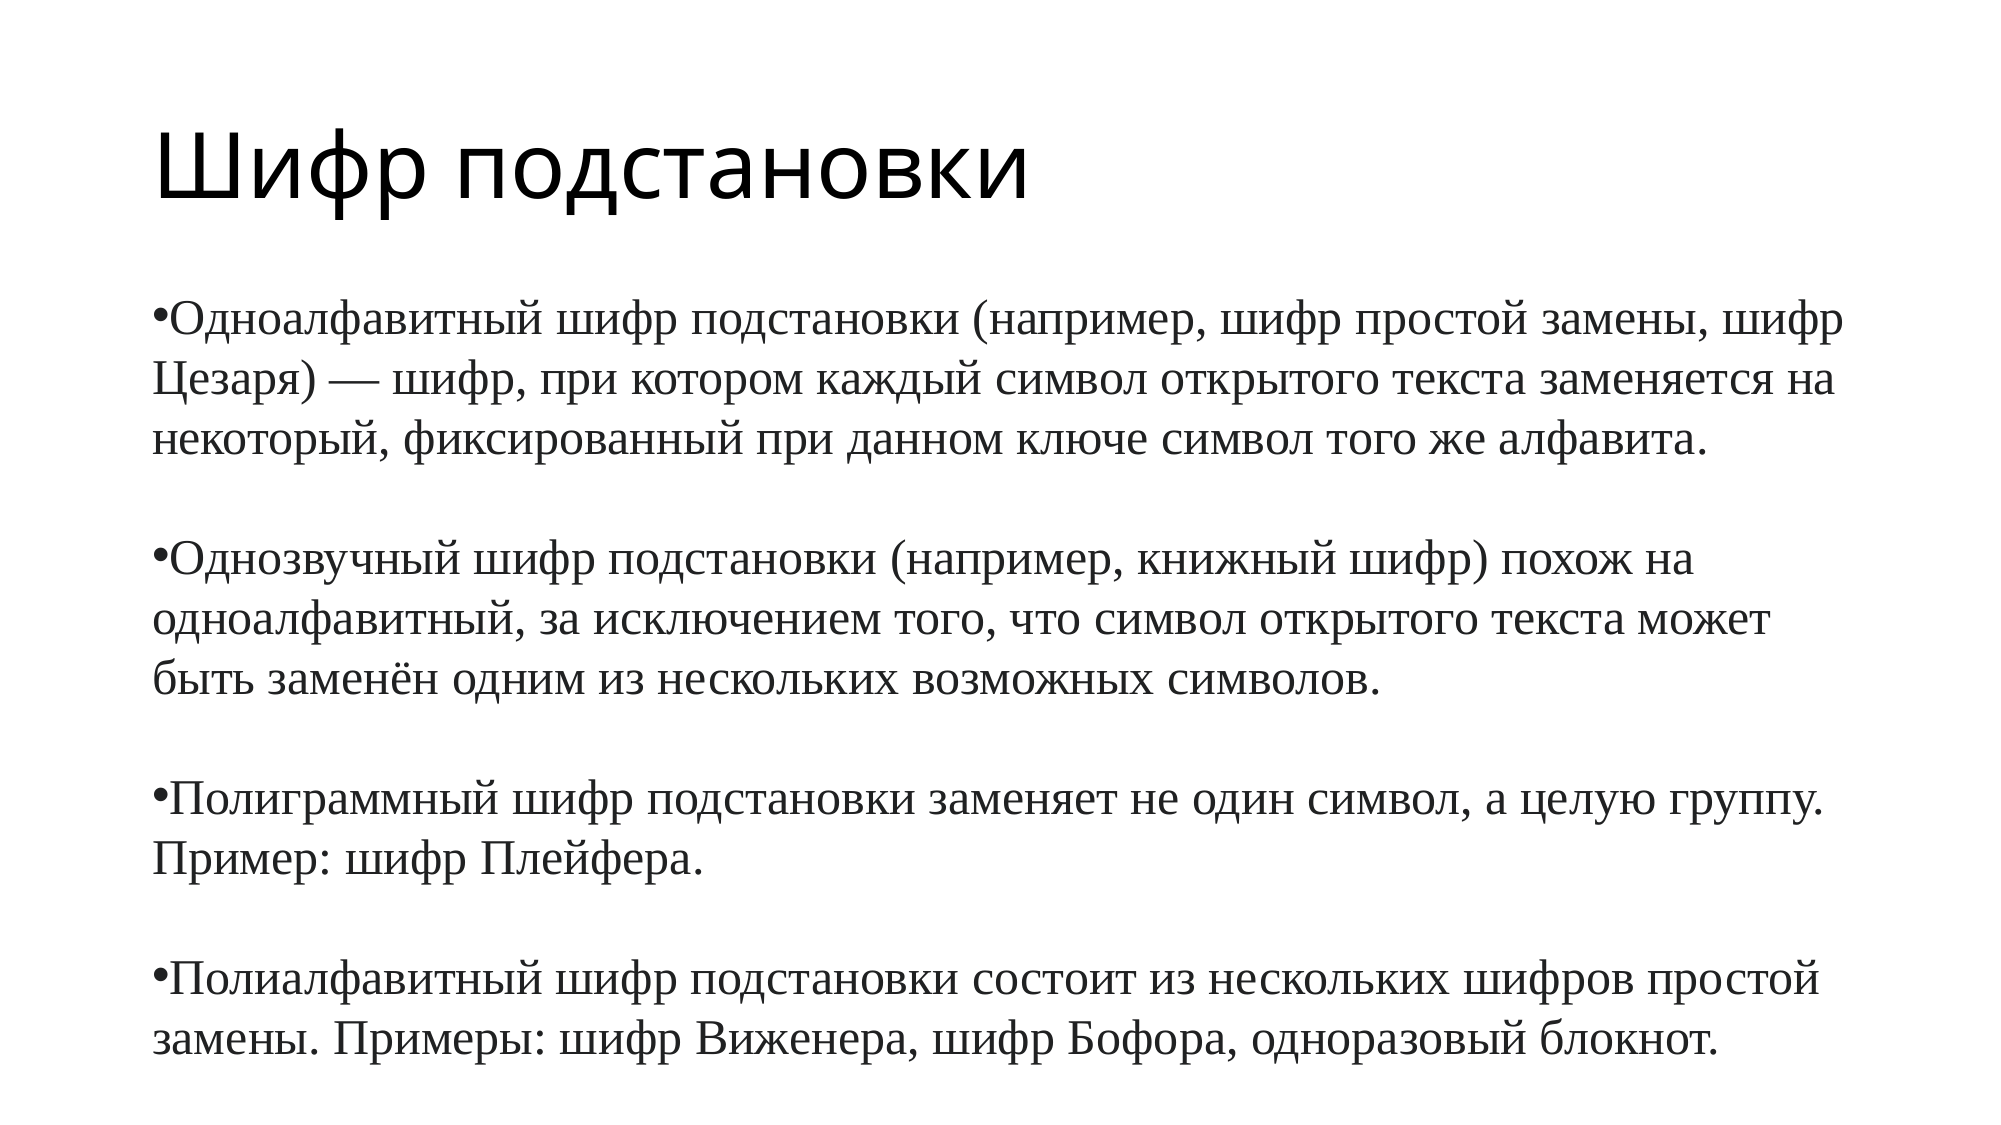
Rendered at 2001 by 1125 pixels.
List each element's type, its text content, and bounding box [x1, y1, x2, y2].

text_box Одноалфавитный шифр подстановки (например, шифр простой замены, шифр Цезаря) — шифр, при котором каждый символ открытого текста заменяется на некоторый, фиксированный при данном ключе символ того же алфавита. Однозвучный шифр подстановки (например, книжный шифр) похож на одноалфавитный, за исключением того, что символ открытого текста может быть заменён одним из нескольких возможных символов. Полиграммный шифр подстановки заменяет не один символ, а целую группу. Пример: шифр Плейфера. Полиалфавитный шифр подстановки состоит из нескольких шифров простой замены. Примеры: шифр Виженера, шифр Бофора, одноразовый блокнот. [137, 277, 1863, 1125]
title Шифр подстановки [137, 59, 1863, 277]
